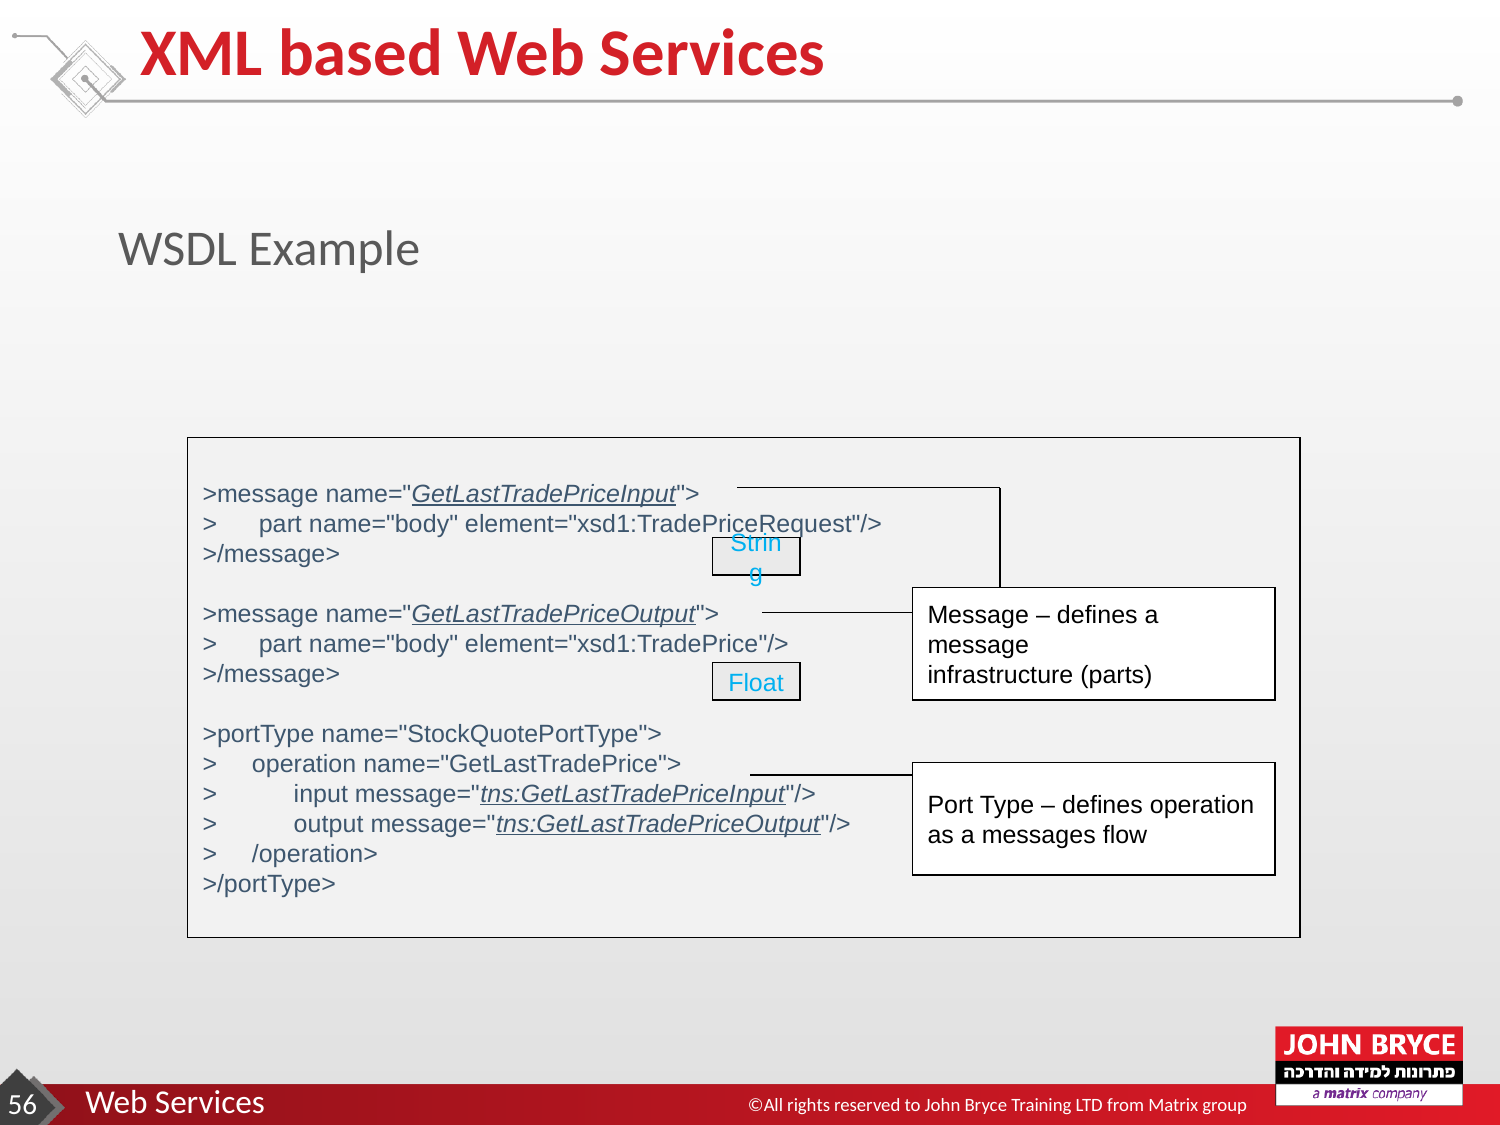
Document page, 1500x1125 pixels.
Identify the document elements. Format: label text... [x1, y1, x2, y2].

text_box Port Type – defines operation as a messages flow [912, 762, 1275, 875]
text_box >message name="GetLastTradePriceInput"> > part name="body" element="xsd1:TradePriceRequest"/> >/message> >message name="GetLastTradePriceOutput"> > part name="body" element="xsd1:TradePrice"/> >/message> >portType name="StockQuotePortType"> > operation name="GetLastTradePrice"> > input message="tns:GetLastTradePriceInput"/> > output message="tns:GetLastTradePriceOutput"/> > /operation> >/portType> [187, 437, 1300, 938]
title XML based Web Services [125, 0, 1419, 118]
text_box Float [712, 662, 800, 700]
text_box Message – defines a message infrastructure (parts) [912, 587, 1275, 700]
list WSDL Example [103, 215, 1397, 929]
picture [12, 33, 125, 118]
slide_number ‹#› [0, 1077, 100, 1125]
picture [1419, 33, 1463, 118]
text_box String [712, 537, 800, 575]
picture [0, 1026, 1500, 1125]
